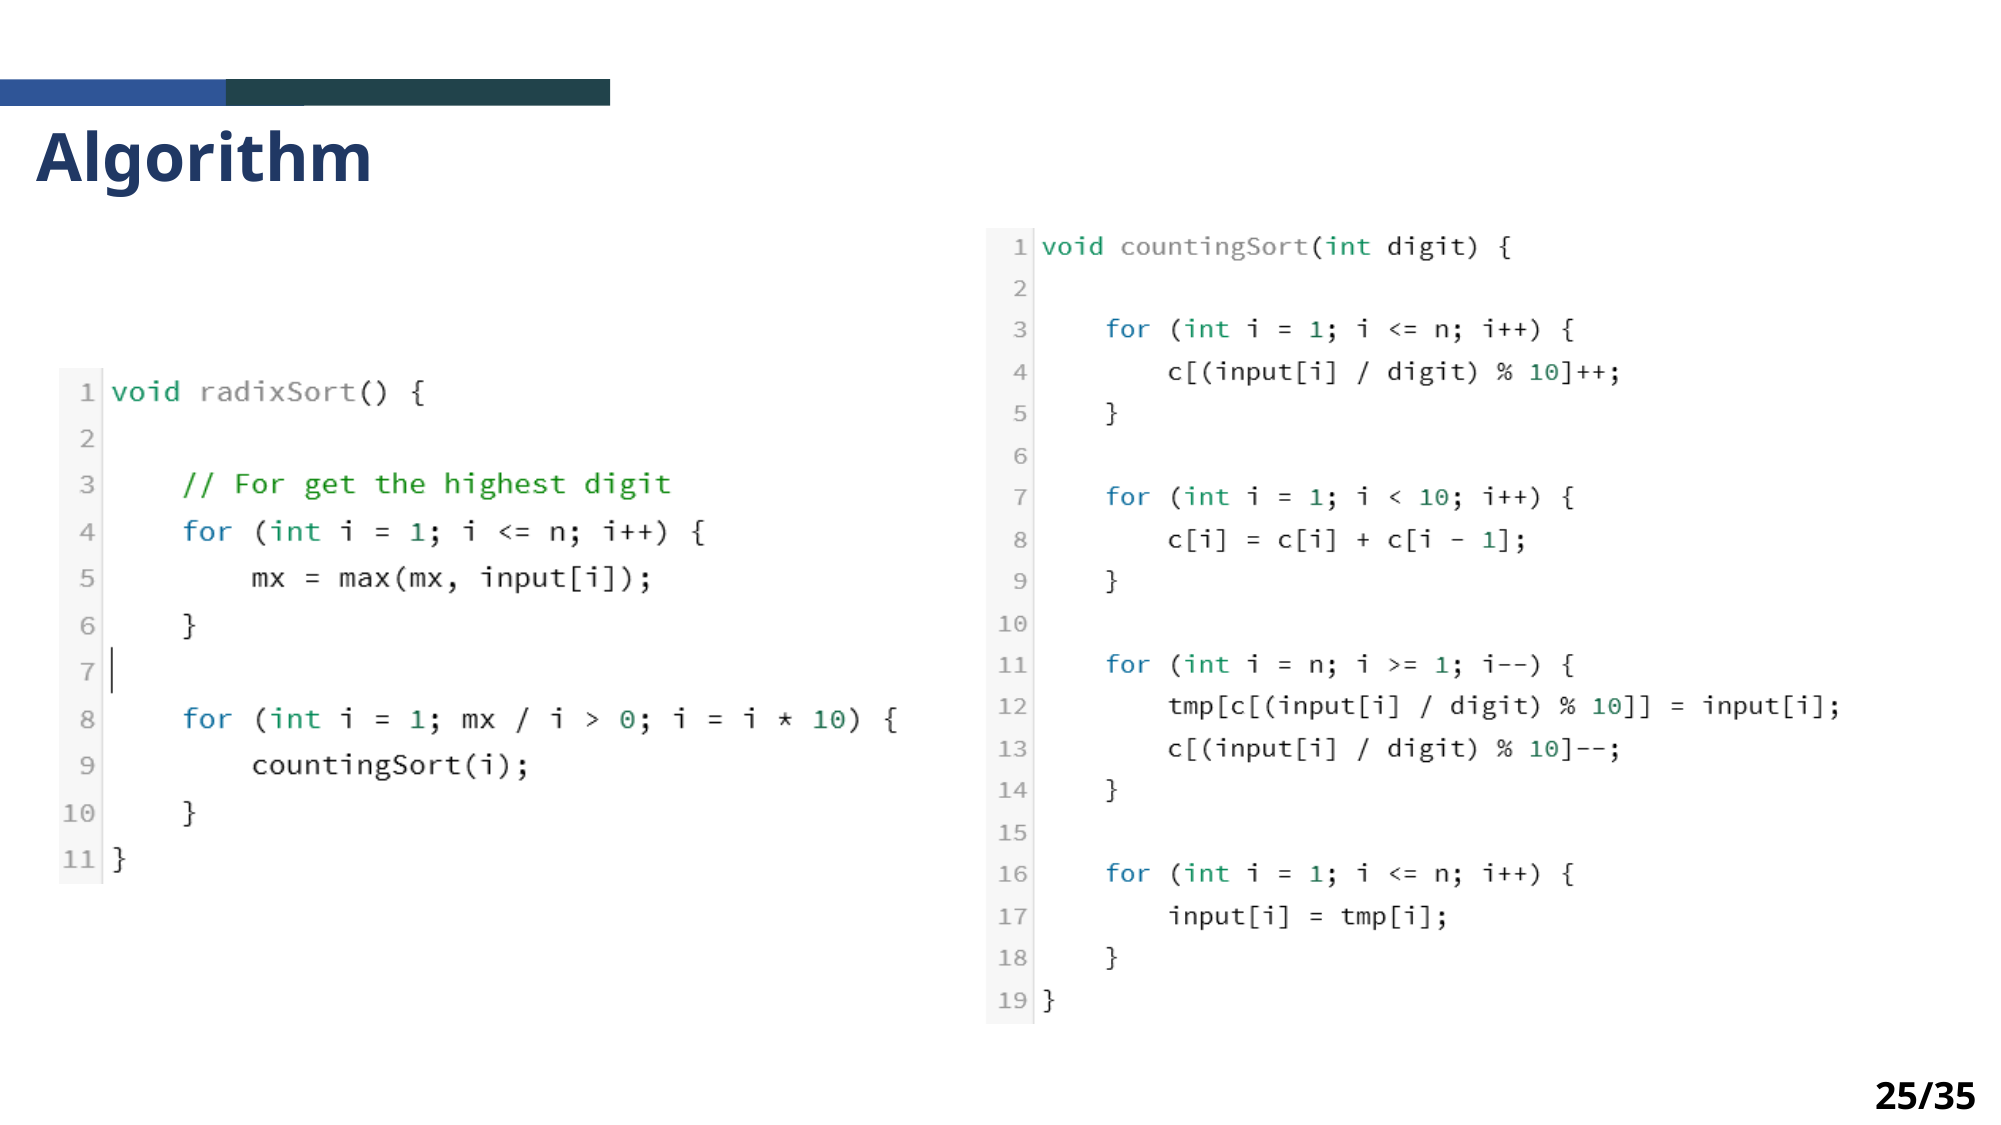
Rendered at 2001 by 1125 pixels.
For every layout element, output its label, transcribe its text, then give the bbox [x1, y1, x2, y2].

text_box Algorithm [21, 106, 902, 202]
picture [982, 228, 1847, 1024]
picture [59, 368, 919, 884]
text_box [0, 79, 611, 106]
text_box 25/35 [1860, 1064, 2000, 1125]
